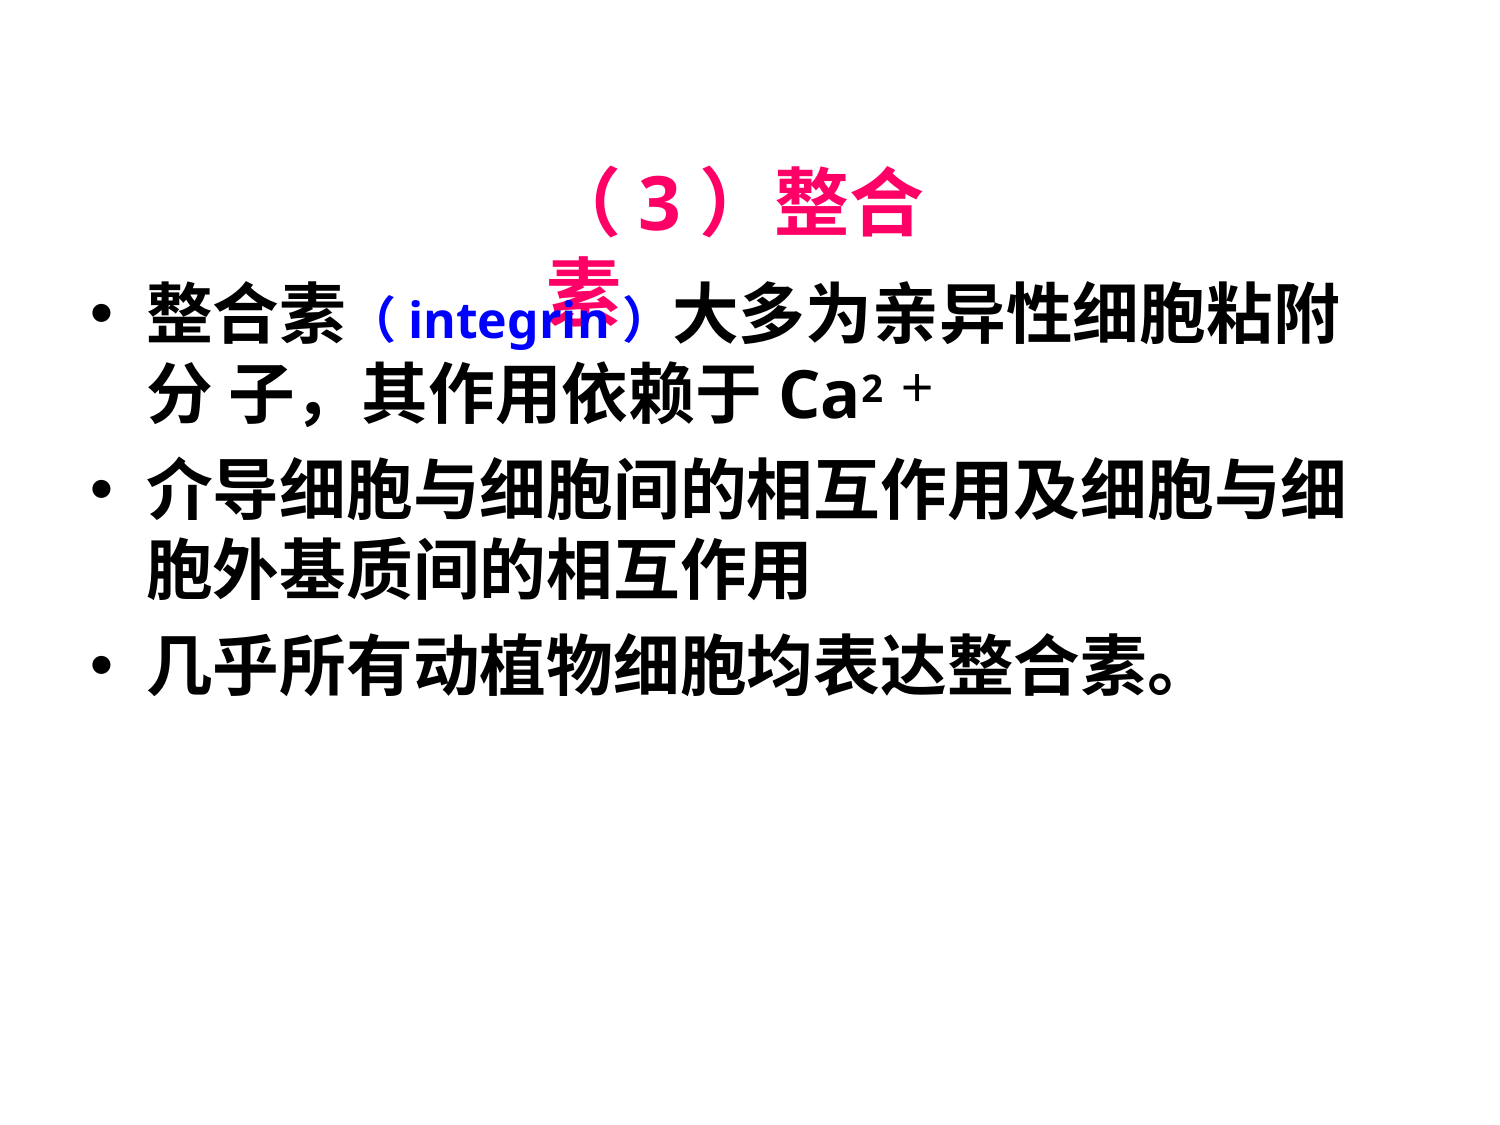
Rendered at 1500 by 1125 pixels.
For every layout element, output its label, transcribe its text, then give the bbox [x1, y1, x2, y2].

title （3）整合素 [543, 153, 963, 269]
text_box 整合素（integrin）大多为亲异性细胞粘附分 子，其作用依赖于Ca2＋ 介导细胞与细胞间的相互作用及细胞与细 胞外基质间的相互作用 几乎所有动植物细胞均表达整合素。 [85, 269, 1392, 704]
